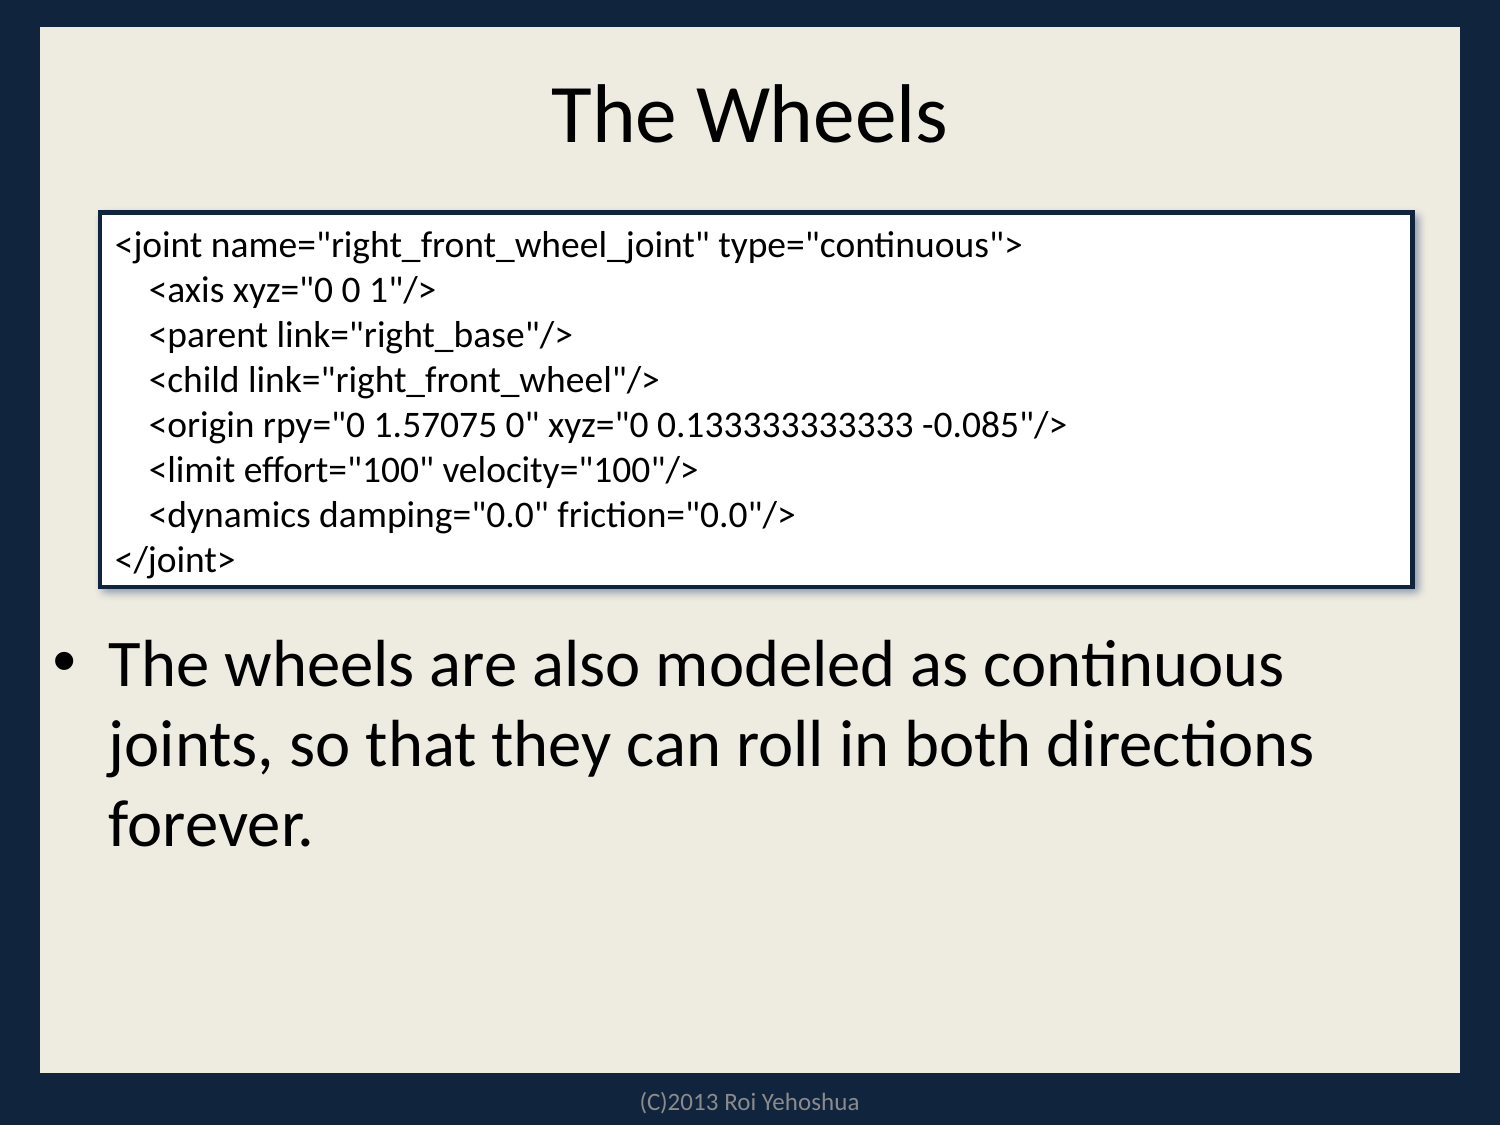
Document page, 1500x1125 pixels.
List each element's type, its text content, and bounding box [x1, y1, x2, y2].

text_box <joint name="right_front_wheel_joint" type="continuous"> <axis xyz="0 0 1"/> <parent link="right_base"/> <child link="right_front_wheel"/> <origin rpy="0 1.57075 0" xyz="0 0.133333333333 -0.085"/> <limit effort="100" velocity="100"/> <dynamics damping="0.0" friction="0.0"/> </joint> [99, 212, 1413, 588]
list The wheels are also modeled as continuous joints, so that they can roll in both directions forever. [37, 612, 1463, 1080]
footer (C)2013 Roi Yehoshua [512, 1074, 988, 1125]
title The Wheels [37, 31, 1463, 188]
